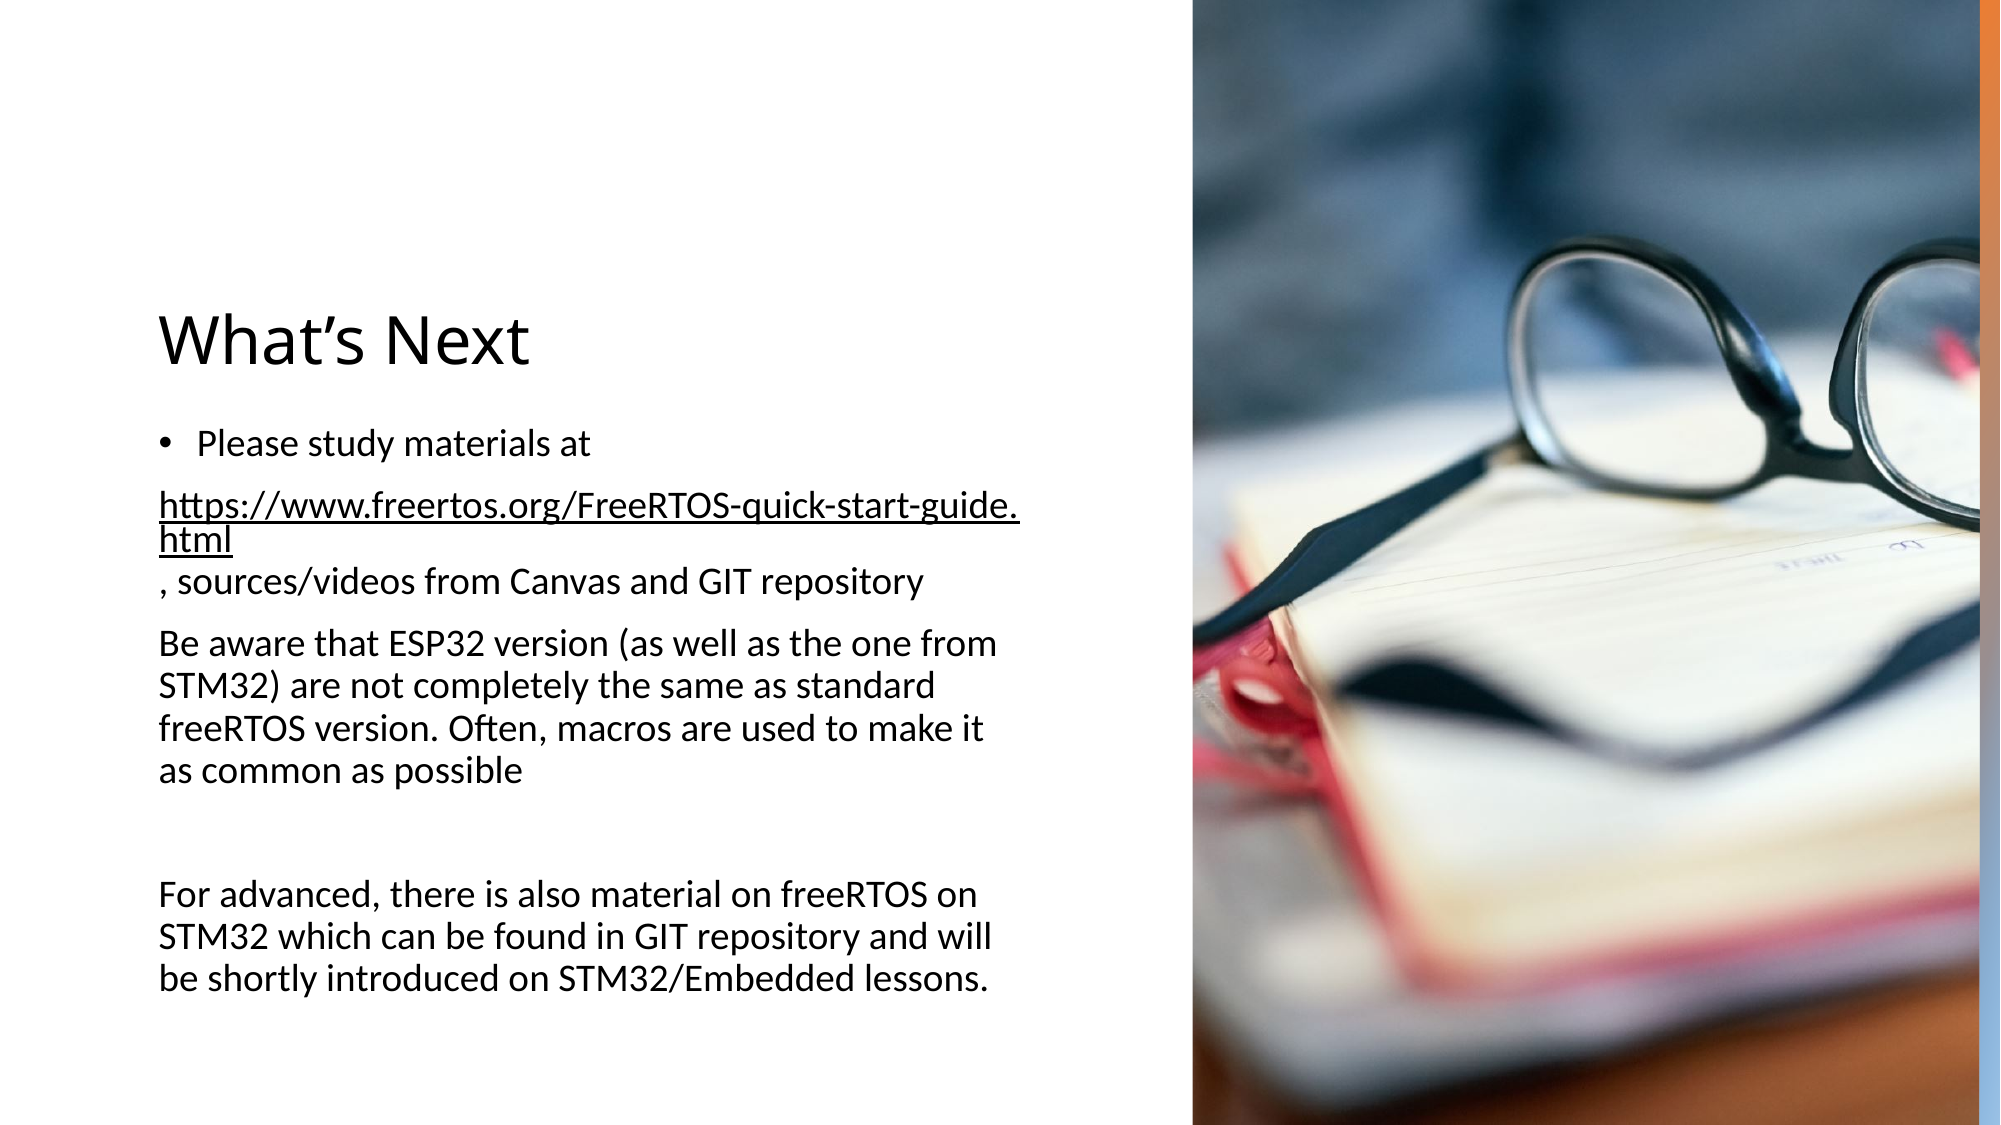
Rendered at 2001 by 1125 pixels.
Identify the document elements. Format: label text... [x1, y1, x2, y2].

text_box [1979, 0, 2000, 1125]
list Please study materials at https://www.freertos.org/FreeRTOS-quick-start-guide.html, sources/videos from Canvas and GIT repository Be aware that ESP32 version (as well as the one from STM32) are not completely the same as standard freeRTOS version. Often, macros are used to make it as common as possible For advanced, there is also material on freeRTOS on STM32 which can be found in GIT repository and will be shortly introduced on STM32/Embedded lessons. [143, 415, 1043, 982]
picture [1192, 0, 1979, 1125]
title What’s Next [143, 121, 1043, 387]
